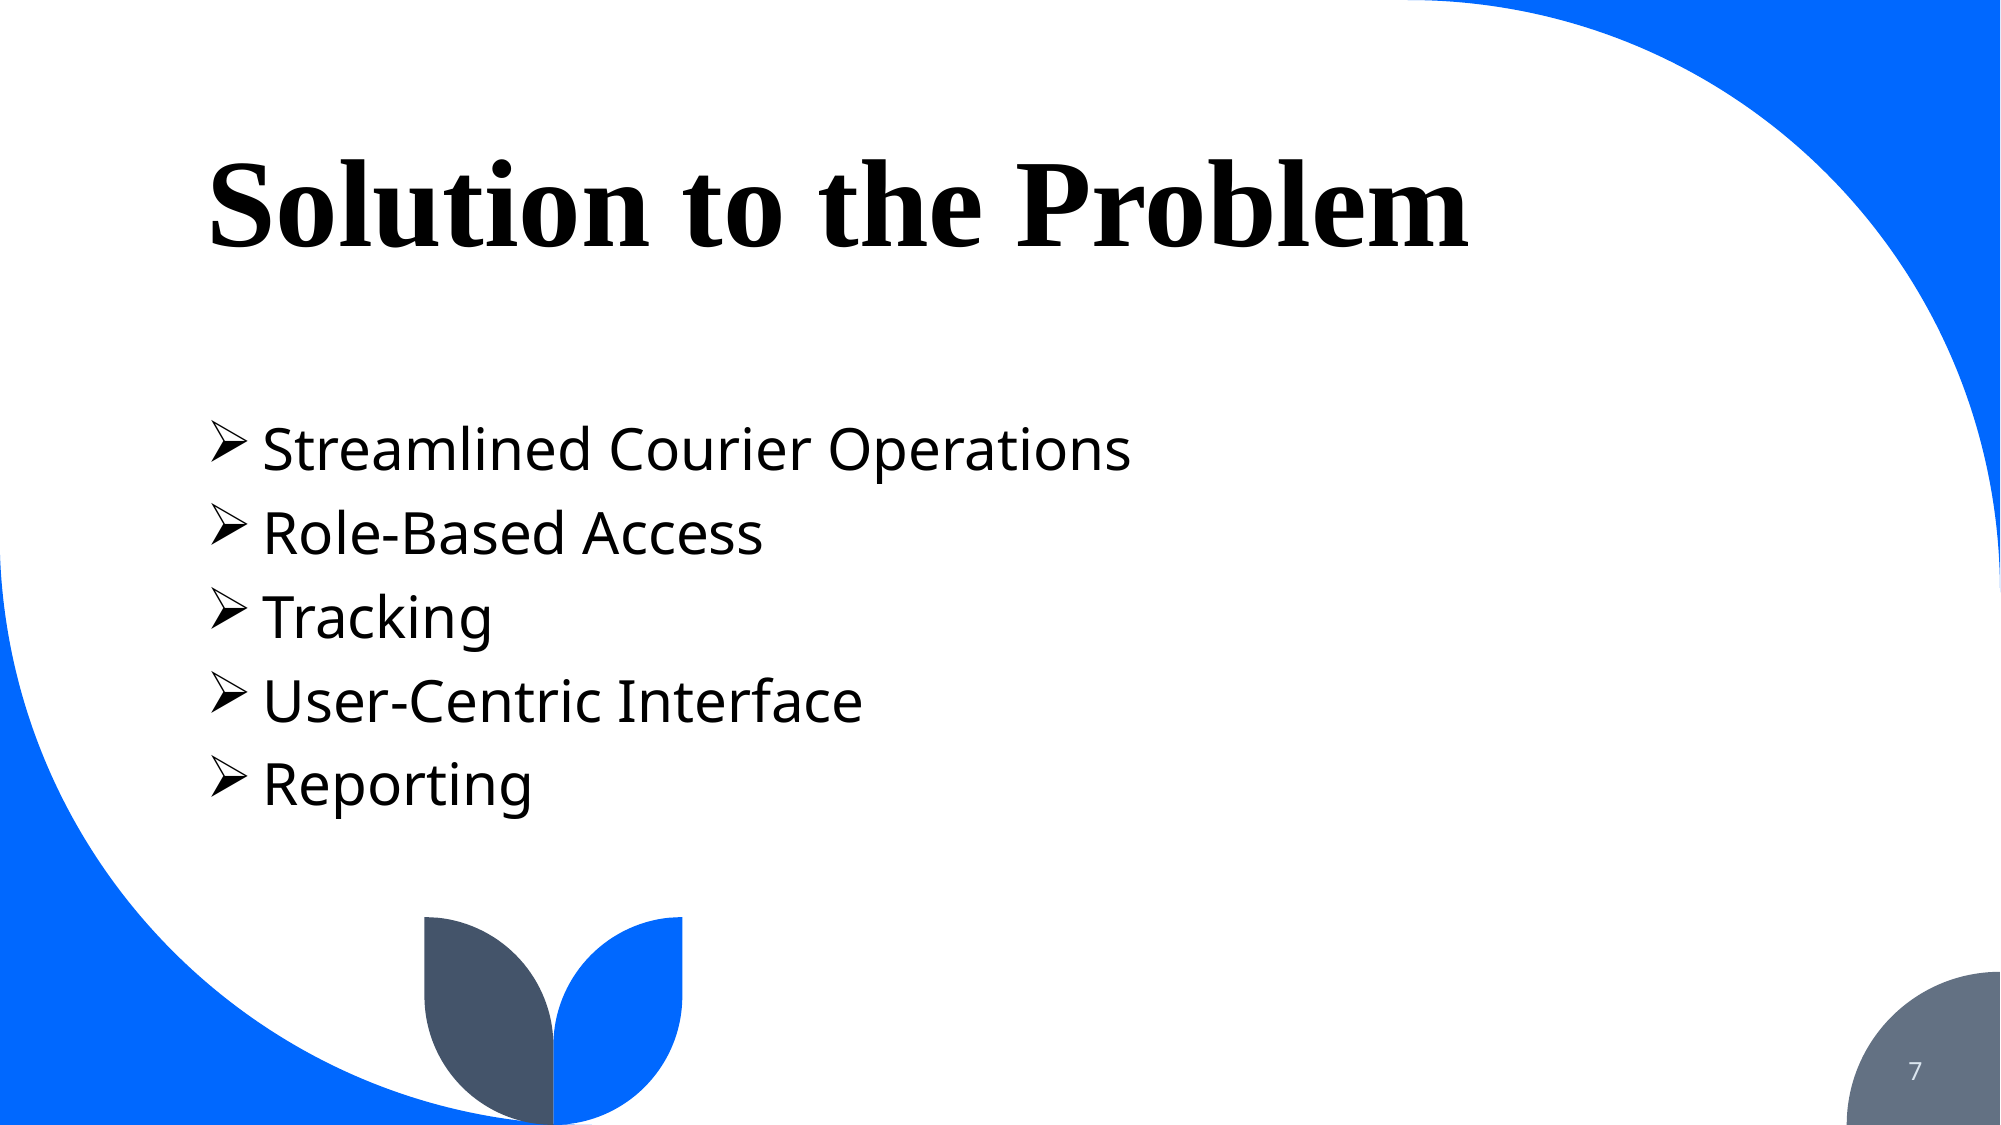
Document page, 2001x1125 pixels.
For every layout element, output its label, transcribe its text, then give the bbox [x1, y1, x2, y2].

title Solution to the Problem [191, 64, 1796, 282]
list Streamlined Courier Operations Role-Based Access Tracking User-Centric Interface Reporting [191, 412, 1228, 877]
slide_number 7 [1665, 1042, 1938, 1103]
